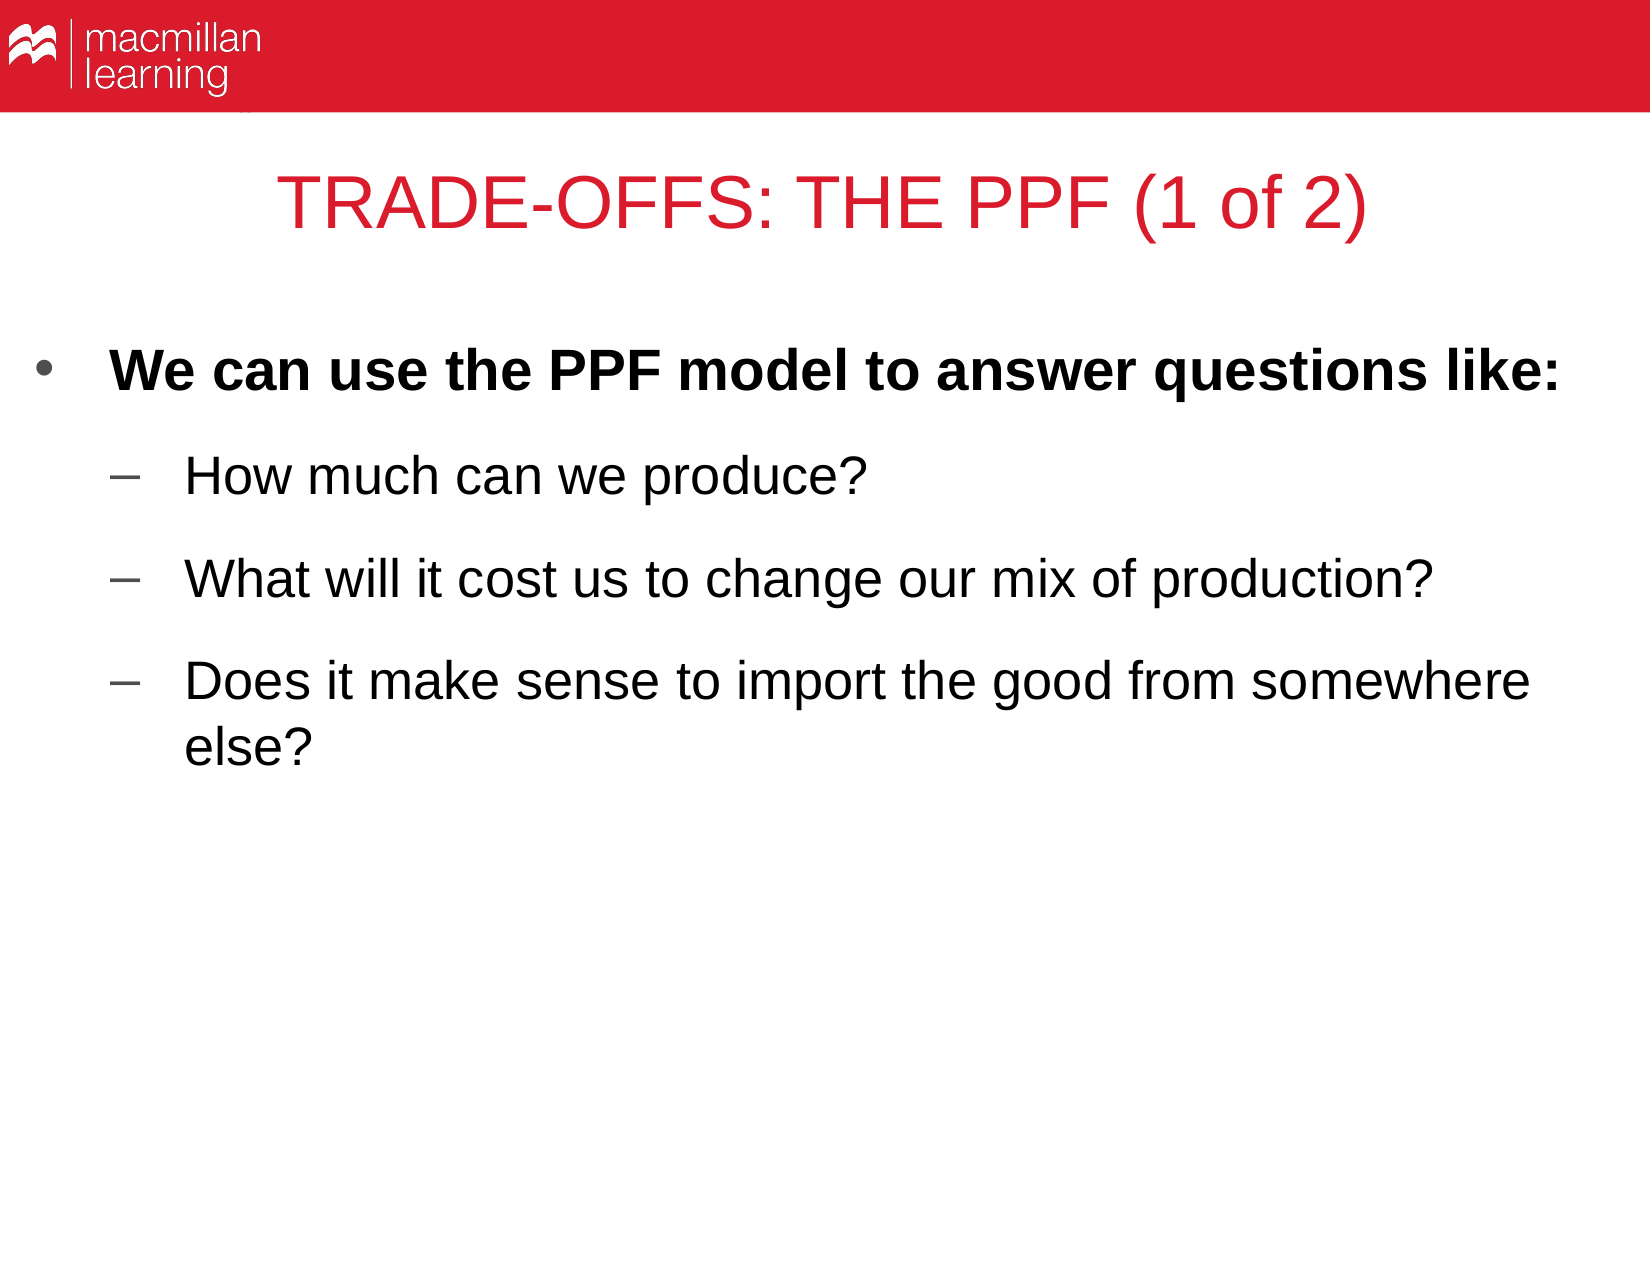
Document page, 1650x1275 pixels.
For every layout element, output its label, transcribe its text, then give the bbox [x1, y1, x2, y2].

picture [9, 19, 260, 97]
list We can use the PPF model to answer questions like: How much can we produce? What will it cost us to change our mix of production? Does it make sense to import the good from somewhere else? [19, 317, 1628, 1246]
title TRADE-OFFS: THE PPF (1 of 2) [3, 121, 1644, 276]
